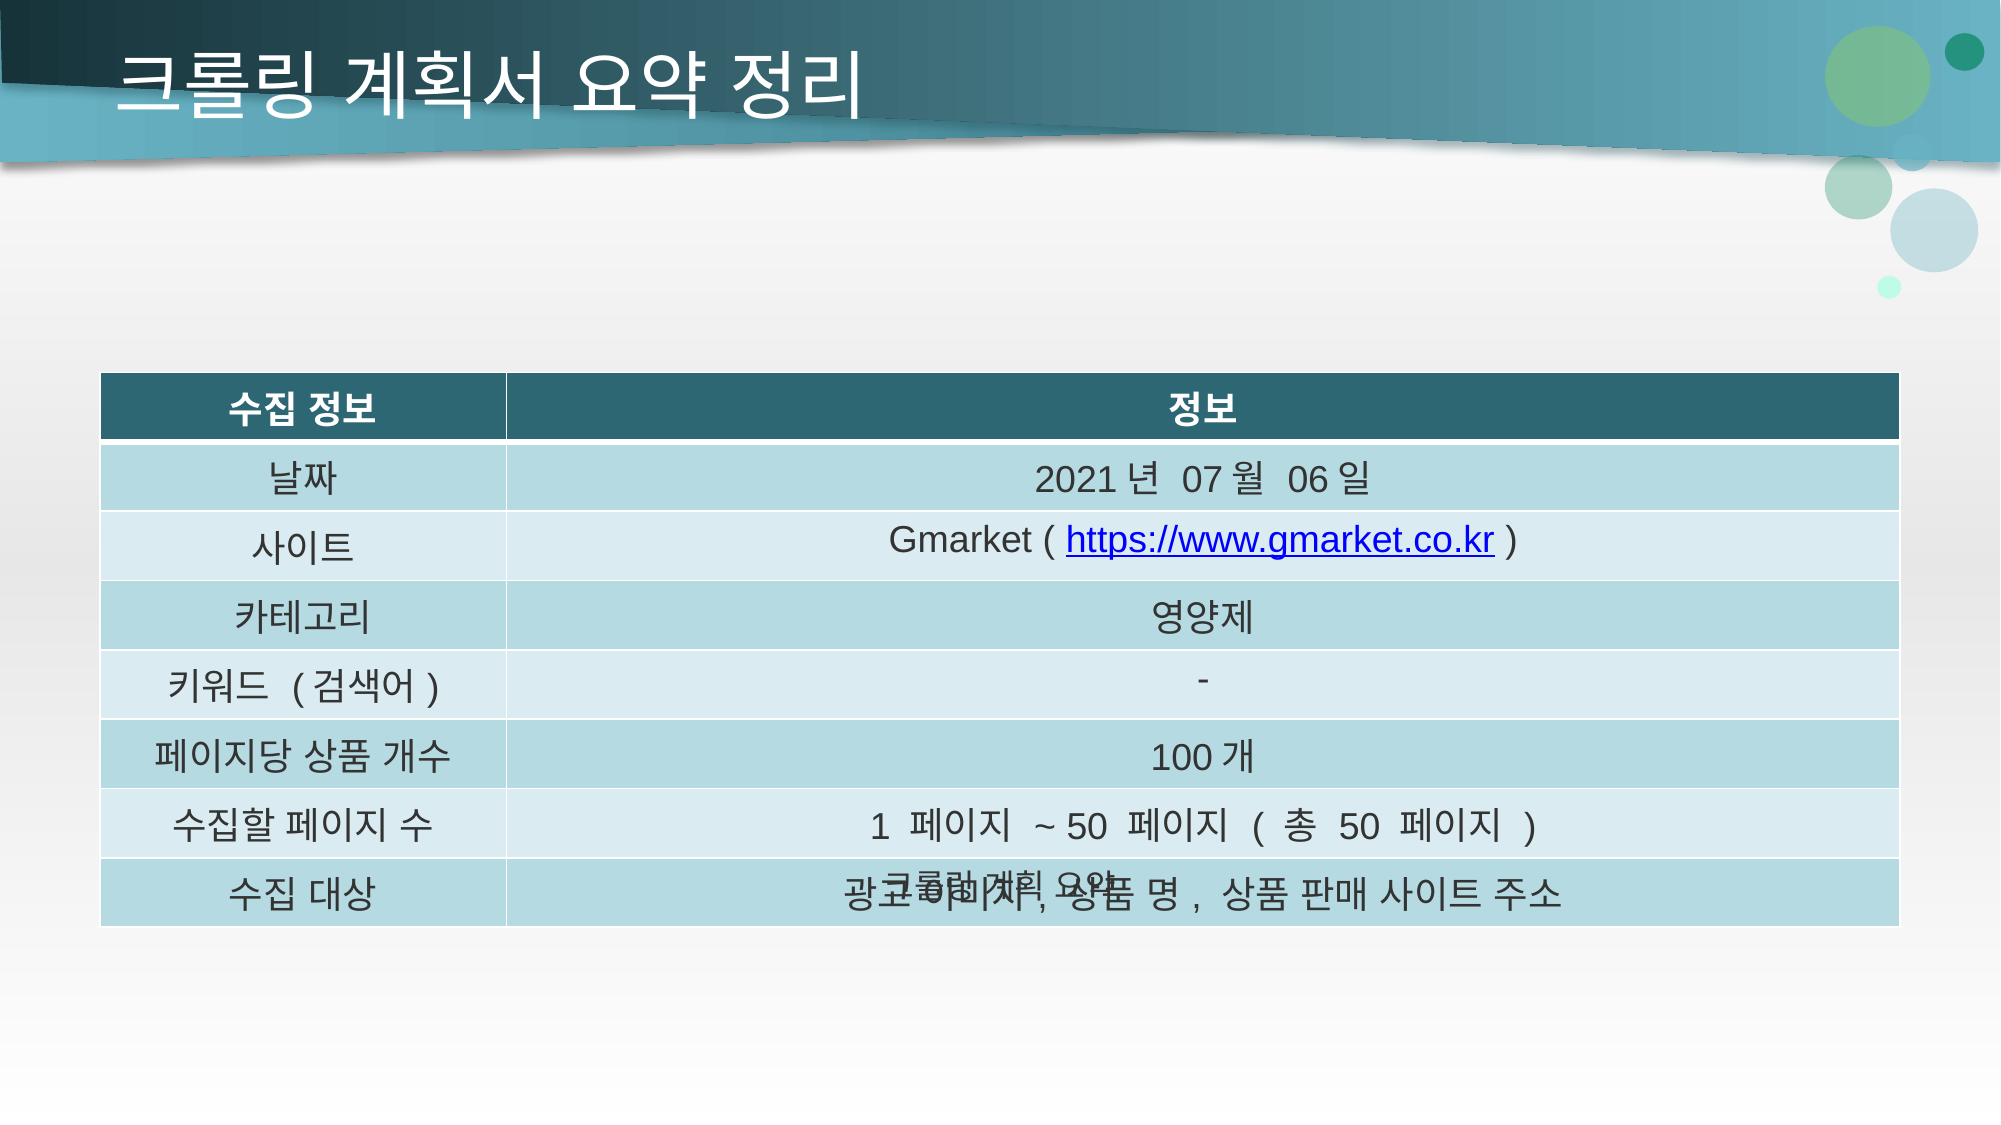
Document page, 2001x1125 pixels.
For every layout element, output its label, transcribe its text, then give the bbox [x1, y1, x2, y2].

table_header 정보 [507, 373, 1899, 439]
table_cell 사이트 [101, 512, 506, 580]
table_cell 수집할 페이지 수 [101, 789, 506, 857]
table_cell 1 페이지 ~ 50 페이지 ( 총 50 페이지 ) [507, 789, 1899, 857]
title 크롤링 계획서 요약 정리 [99, 12, 1900, 155]
table_cell 2021년 07월 06일 [507, 445, 1899, 510]
table_cell 카테고리 [101, 581, 506, 649]
table_cell 키워드 (검색어) [101, 651, 506, 718]
table_cell Gmarket ( https://www.gmarket.co.kr ) [507, 512, 1899, 580]
table_cell 광고 이미지, 상품 명, 상품 판매 사이트 주소 [507, 859, 1899, 926]
table_cell 100개 [507, 720, 1899, 788]
table_cell 페이지당 상품 개수 [101, 720, 506, 788]
text_box 크롤링 계획 요약 [716, 857, 1284, 913]
table_cell 영양제 [507, 581, 1899, 649]
table_cell - [507, 651, 1899, 718]
table_header 수집 정보 [101, 373, 506, 439]
table_cell 수집 대상 [101, 859, 506, 926]
table_cell 날짜 [101, 445, 506, 510]
